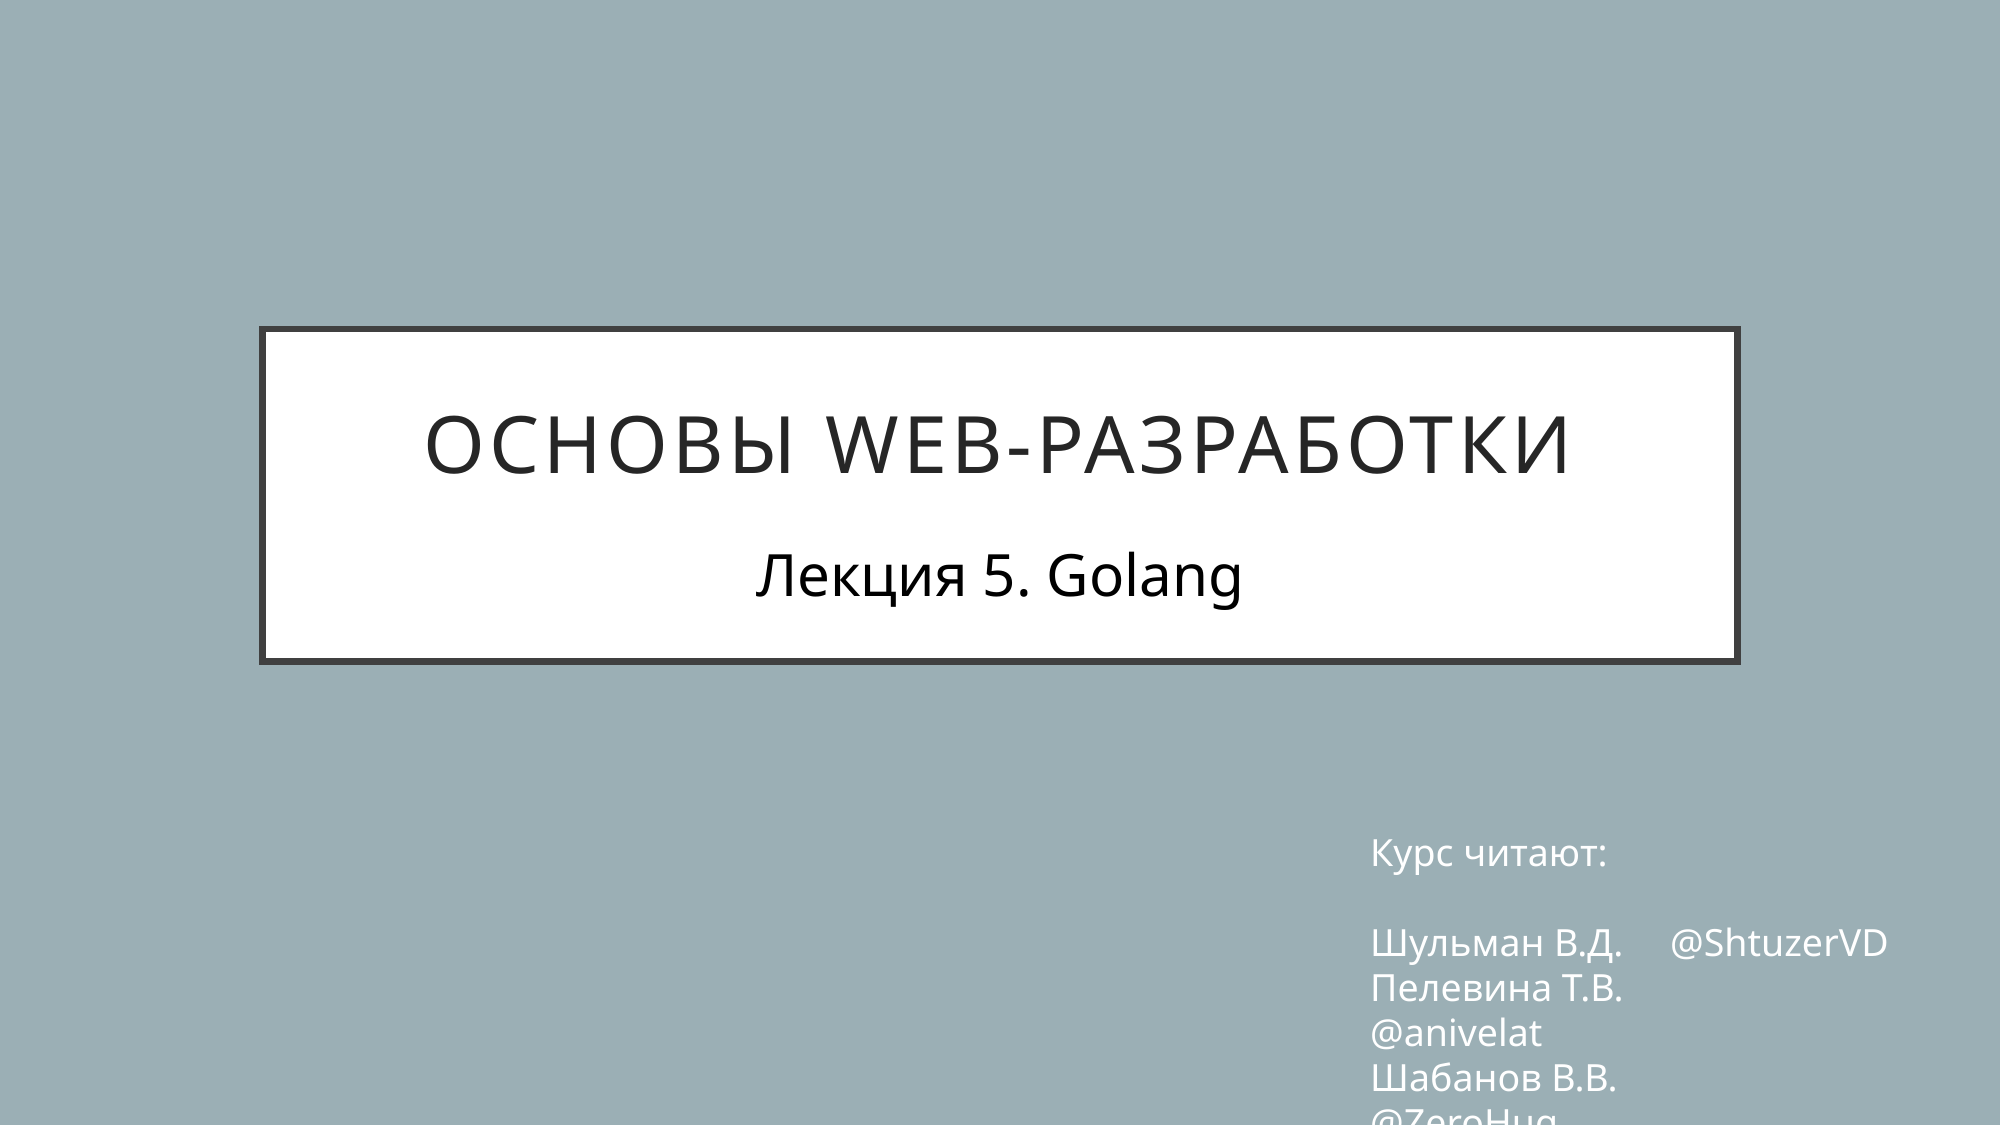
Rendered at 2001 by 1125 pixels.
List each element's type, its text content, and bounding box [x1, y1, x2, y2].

subtitle Лекция 5. Golang [262, 530, 1738, 662]
text_box Курс читают: Шульман В.Д. @ShtuzerVD Пелевина Т.В. @anivelat Шабанов В.В. @ZeroHug [1355, 821, 2000, 1125]
title Основы web-разработки [259, 326, 1741, 665]
